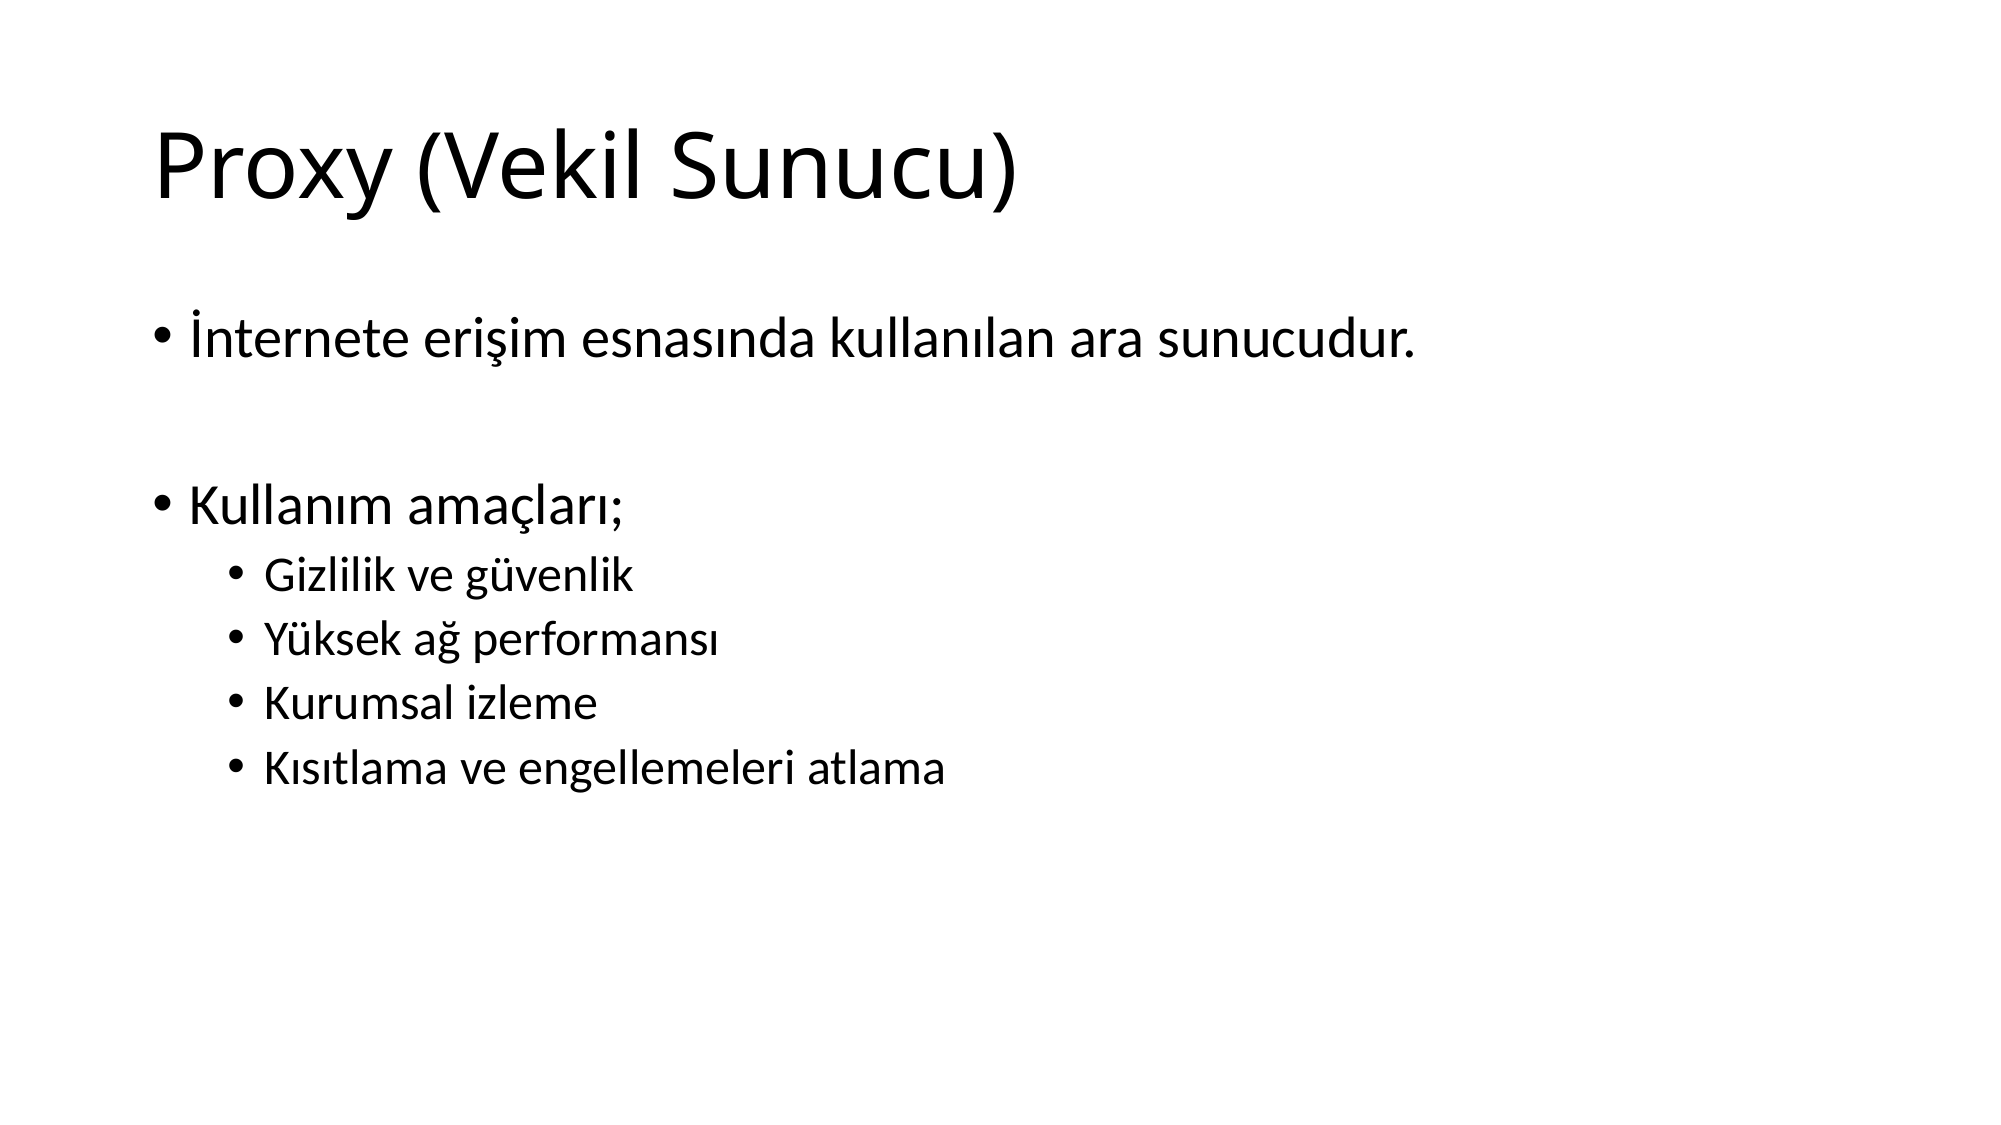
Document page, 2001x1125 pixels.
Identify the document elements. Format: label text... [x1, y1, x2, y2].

list İnternete erişim esnasında kullanılan ara sunucudur. Kullanım amaçları; Gizlilik ve güvenlik Yüksek ağ performansı Kurumsal izleme Kısıtlama ve engellemeleri atlama [137, 299, 1863, 1014]
title Proxy (Vekil Sunucu) [137, 59, 1863, 278]
